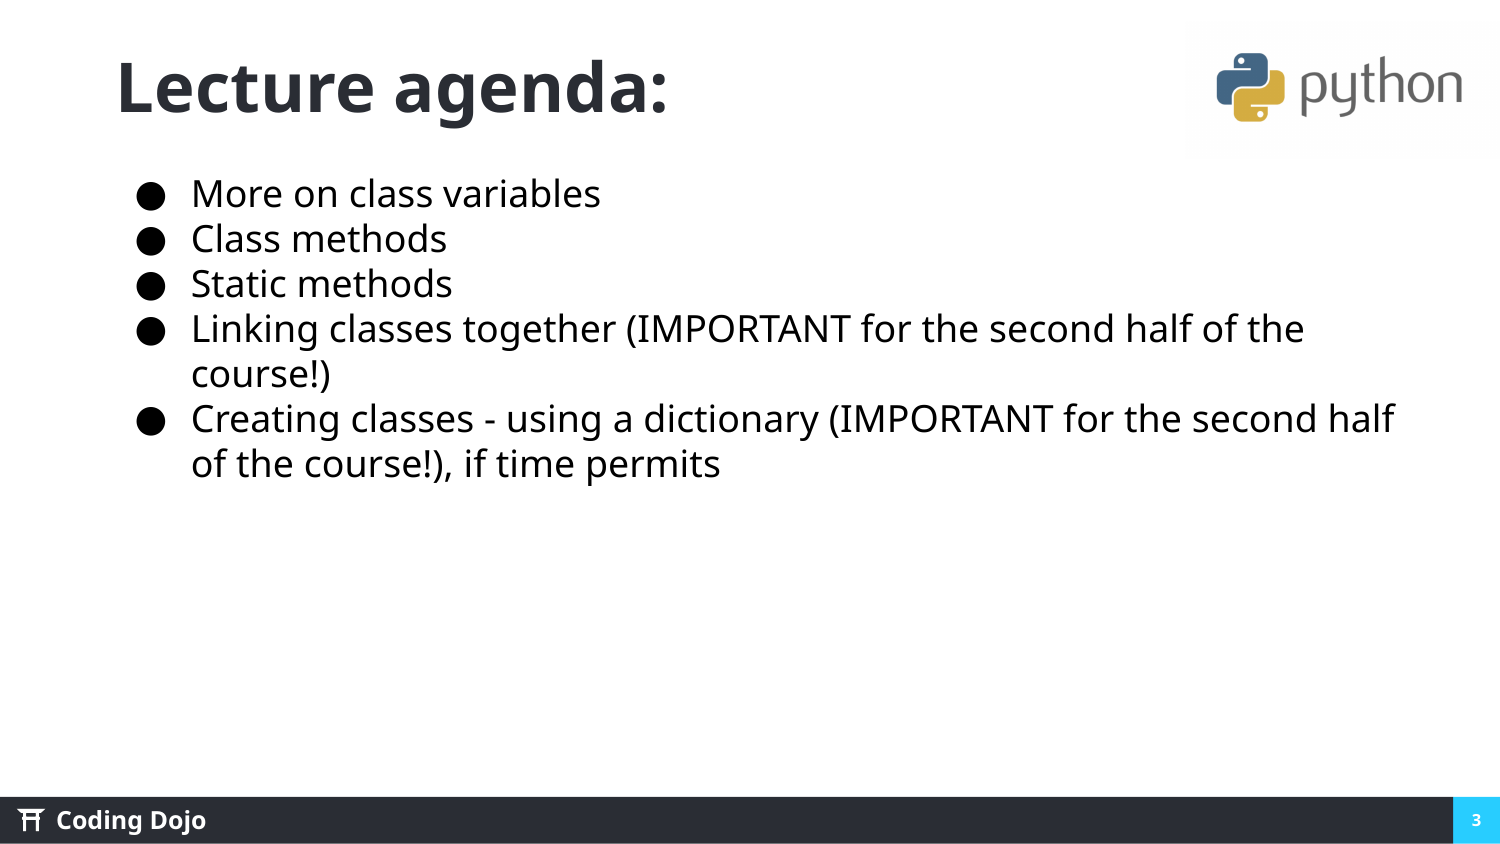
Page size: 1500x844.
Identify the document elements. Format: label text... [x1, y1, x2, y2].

picture [15, 804, 47, 836]
title Lecture agenda: [104, 37, 1179, 143]
picture [1185, 21, 1500, 159]
list More on class variables Class methods Static methods Linking classes together (IMPORTANT for the second half of the course!) Creating classes - using a dictionary (IMPORTANT for the second half of the course!), if time permits [104, 158, 1426, 797]
